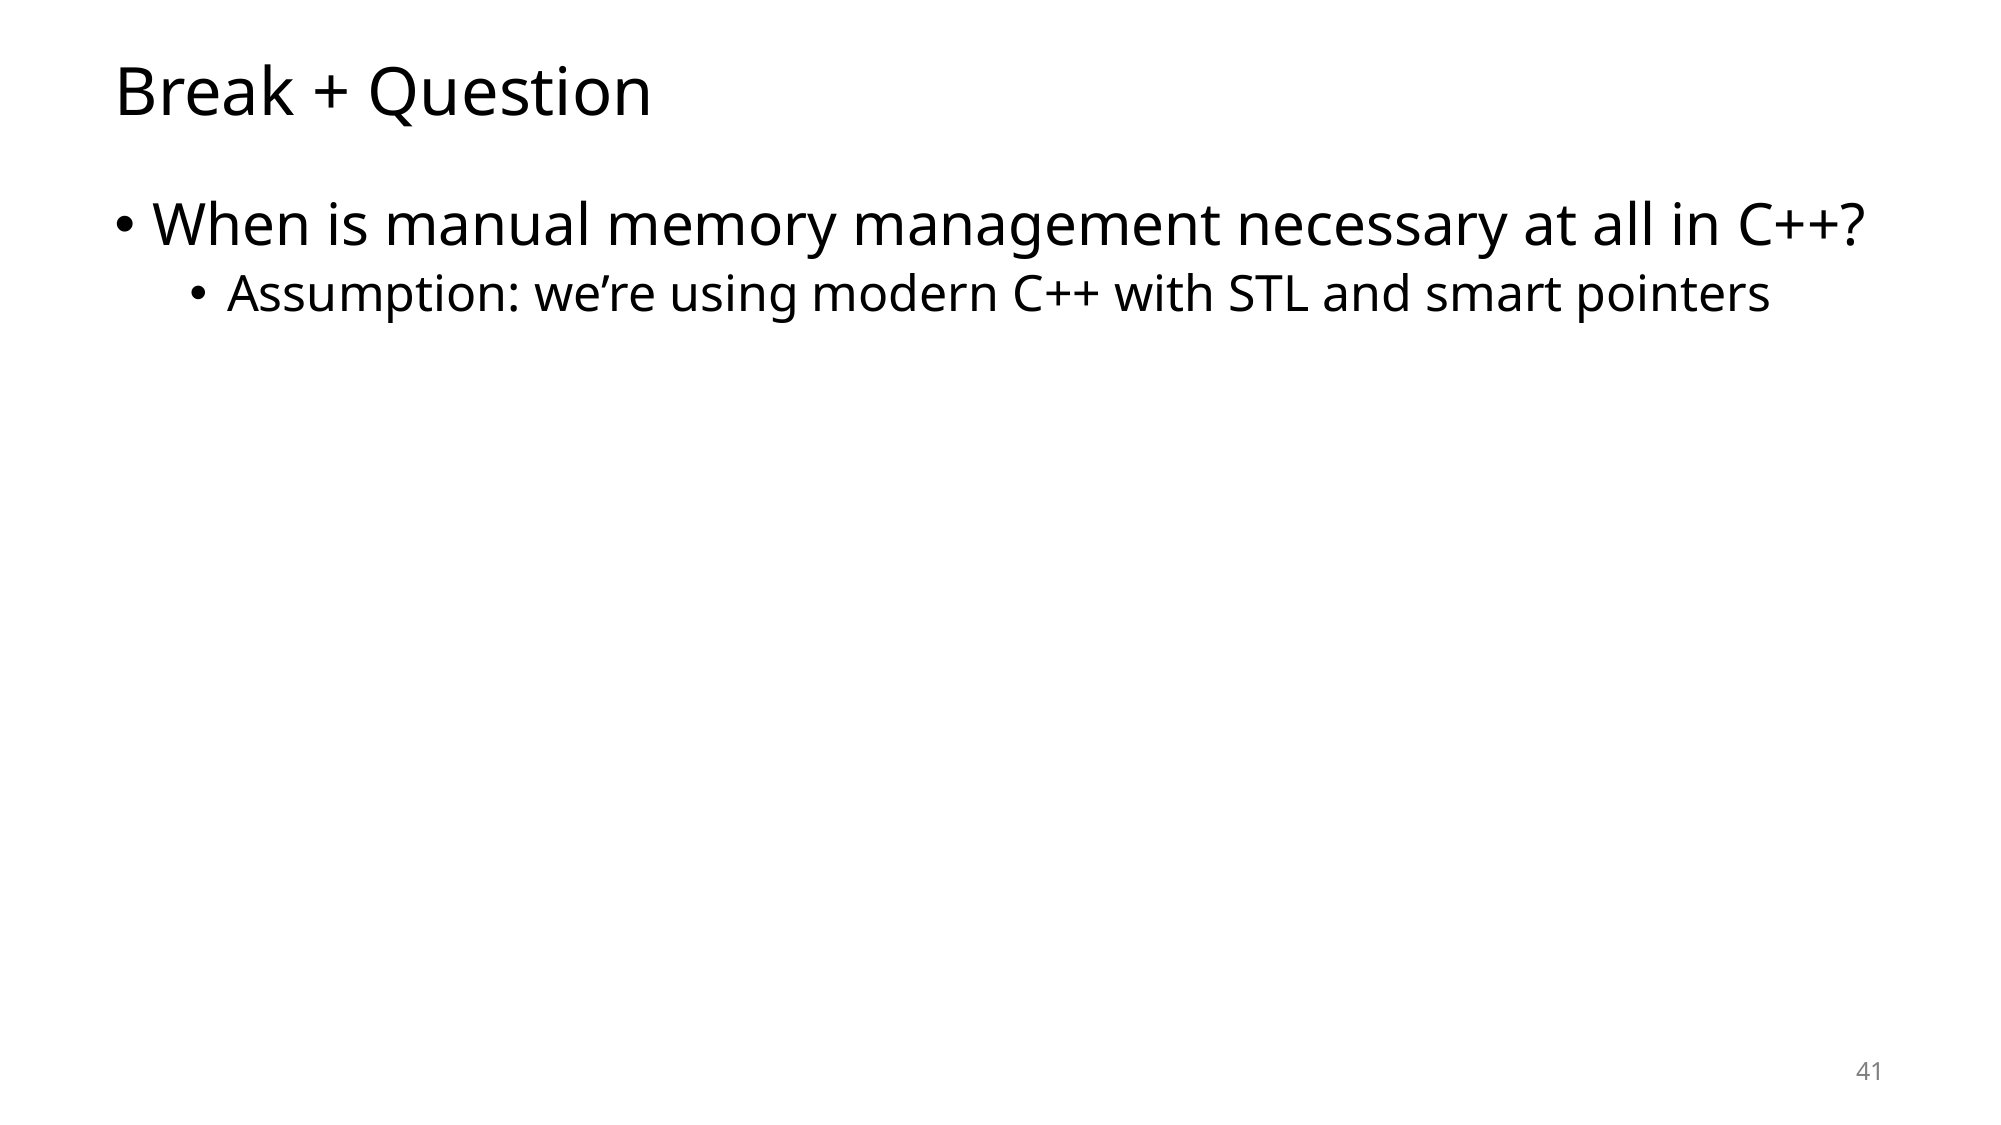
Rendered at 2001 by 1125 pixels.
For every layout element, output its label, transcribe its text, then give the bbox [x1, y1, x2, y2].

list When is manual memory management necessary at all in C++? Assumption: we’re using modern C++ with STL and smart pointers [99, 187, 1900, 1013]
slide_number 41 [1749, 1042, 1900, 1103]
title Break + Question [99, 37, 1900, 150]
